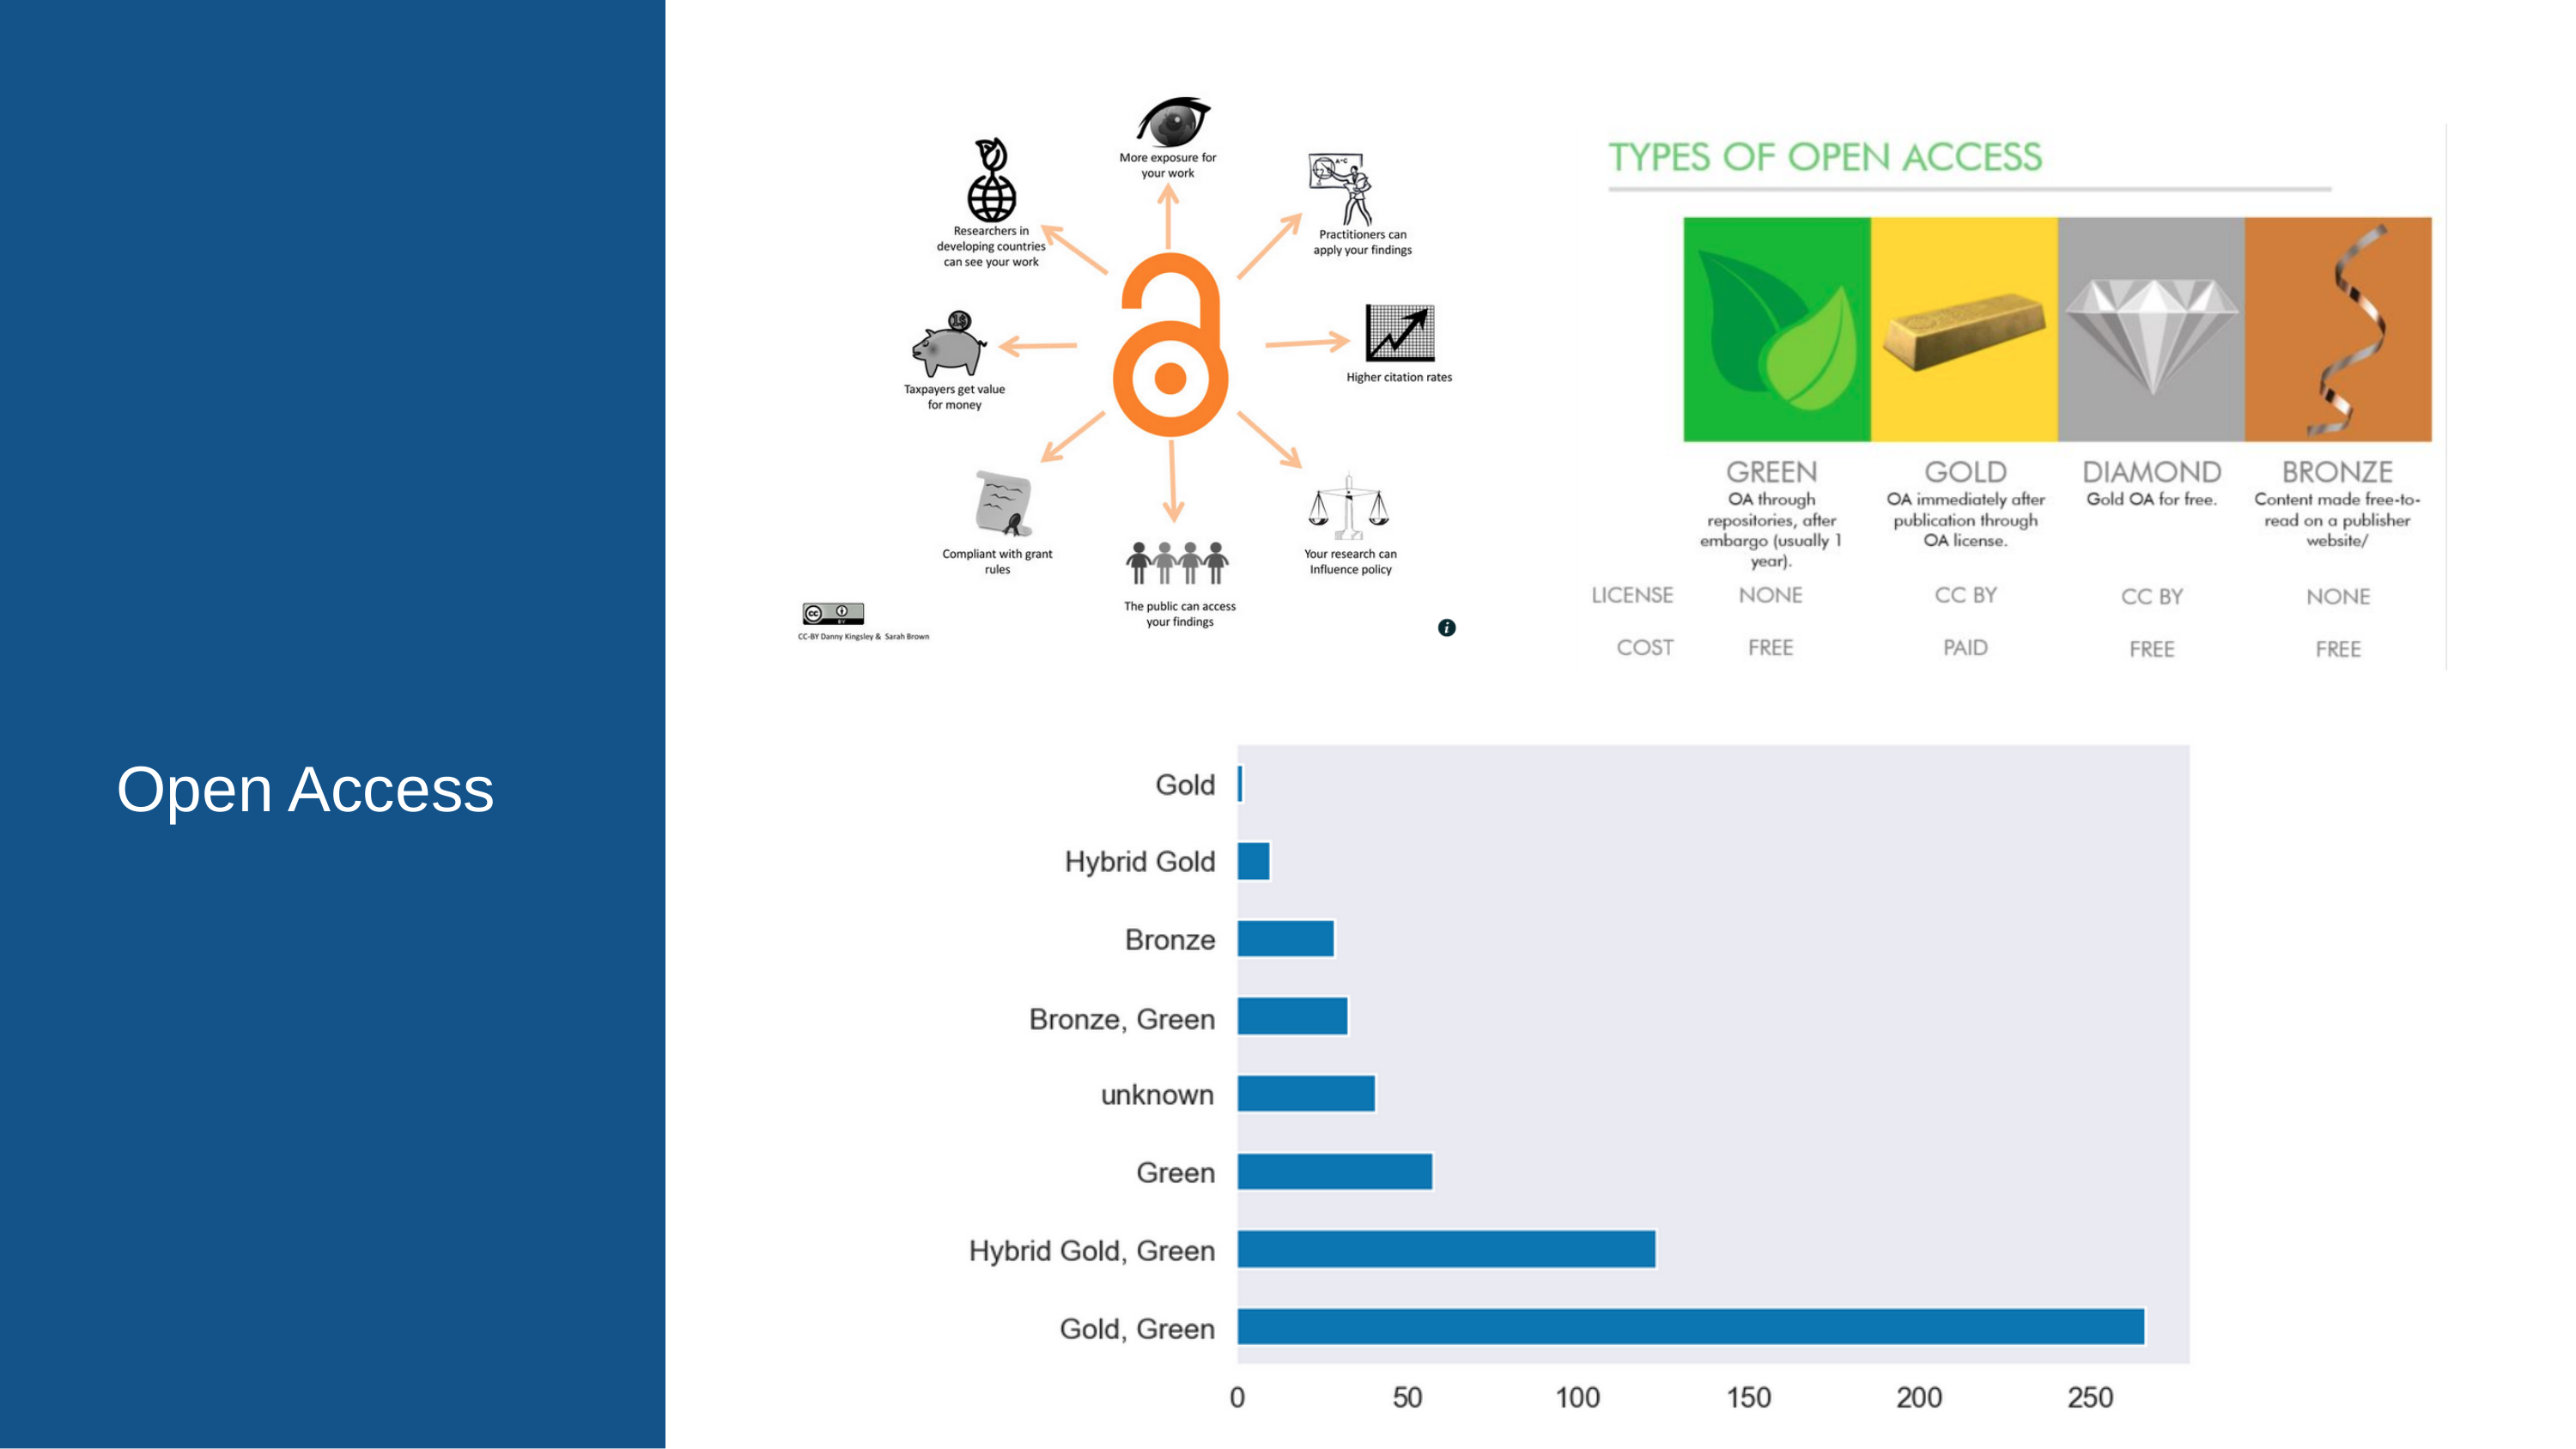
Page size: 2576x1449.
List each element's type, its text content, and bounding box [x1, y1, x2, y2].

picture [941, 724, 2212, 1423]
picture [1576, 123, 2447, 670]
text_box [0, 0, 665, 1449]
picture [797, 69, 1463, 643]
text_box Open Access [116, 724, 602, 825]
